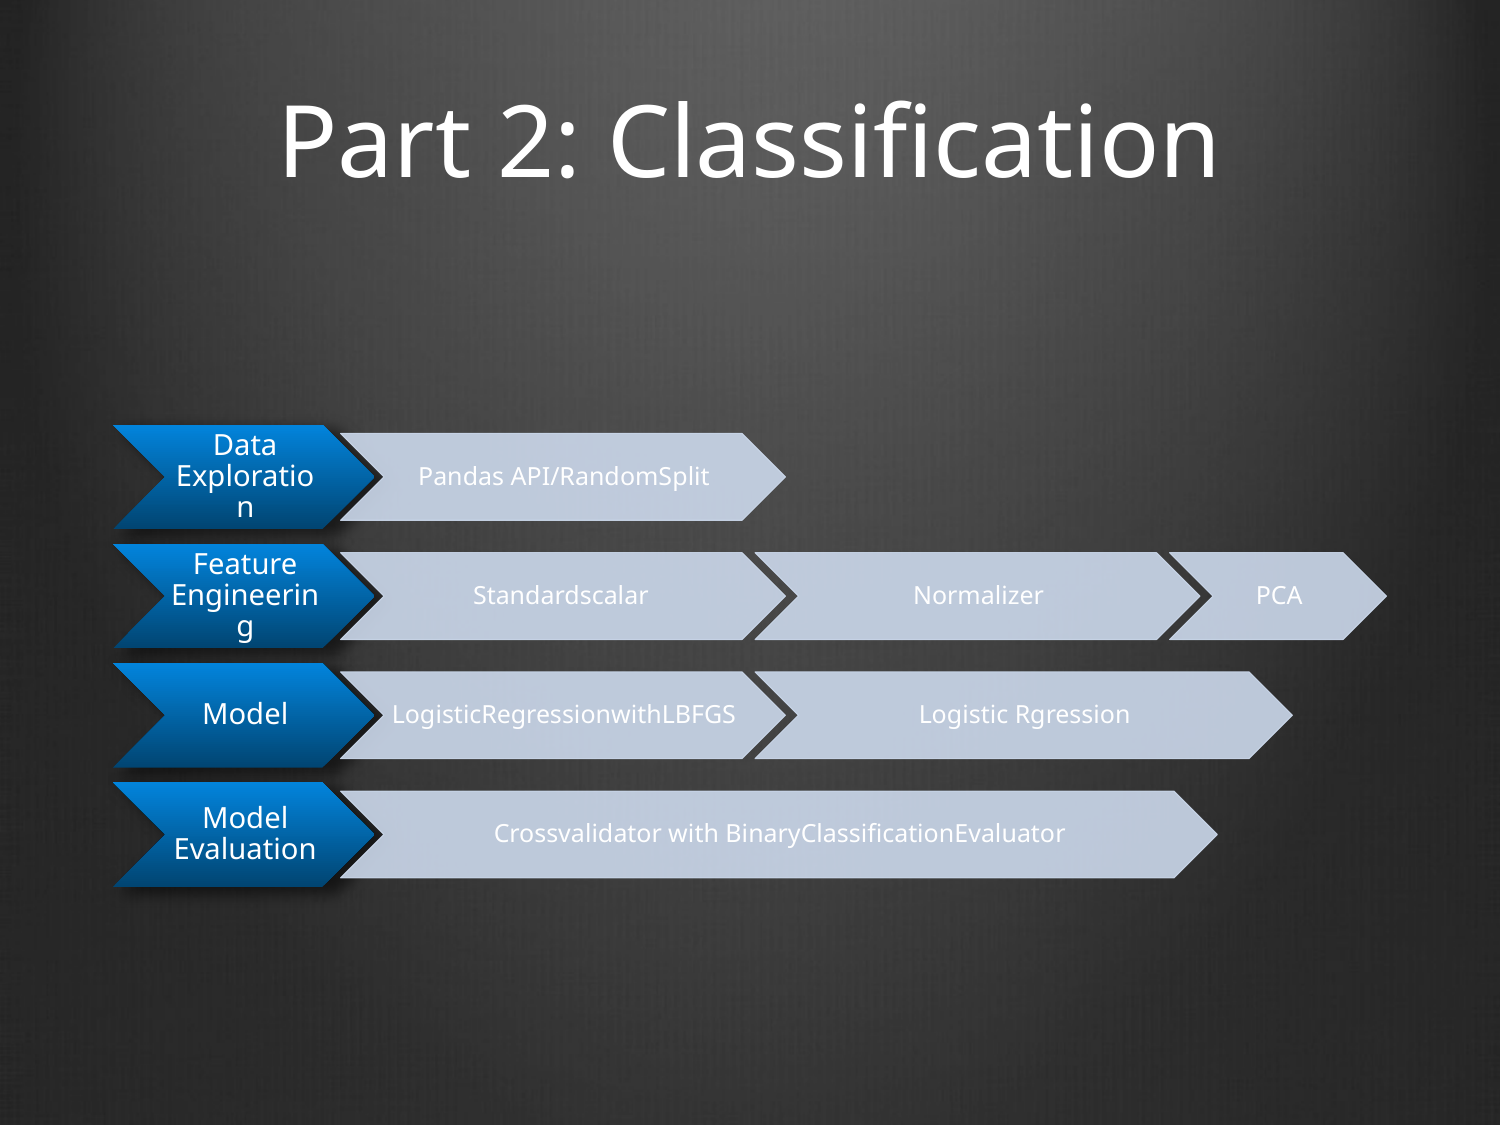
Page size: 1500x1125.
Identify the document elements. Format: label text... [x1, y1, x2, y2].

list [112, 306, 1388, 1005]
title Part 2: Classification [112, 19, 1388, 255]
